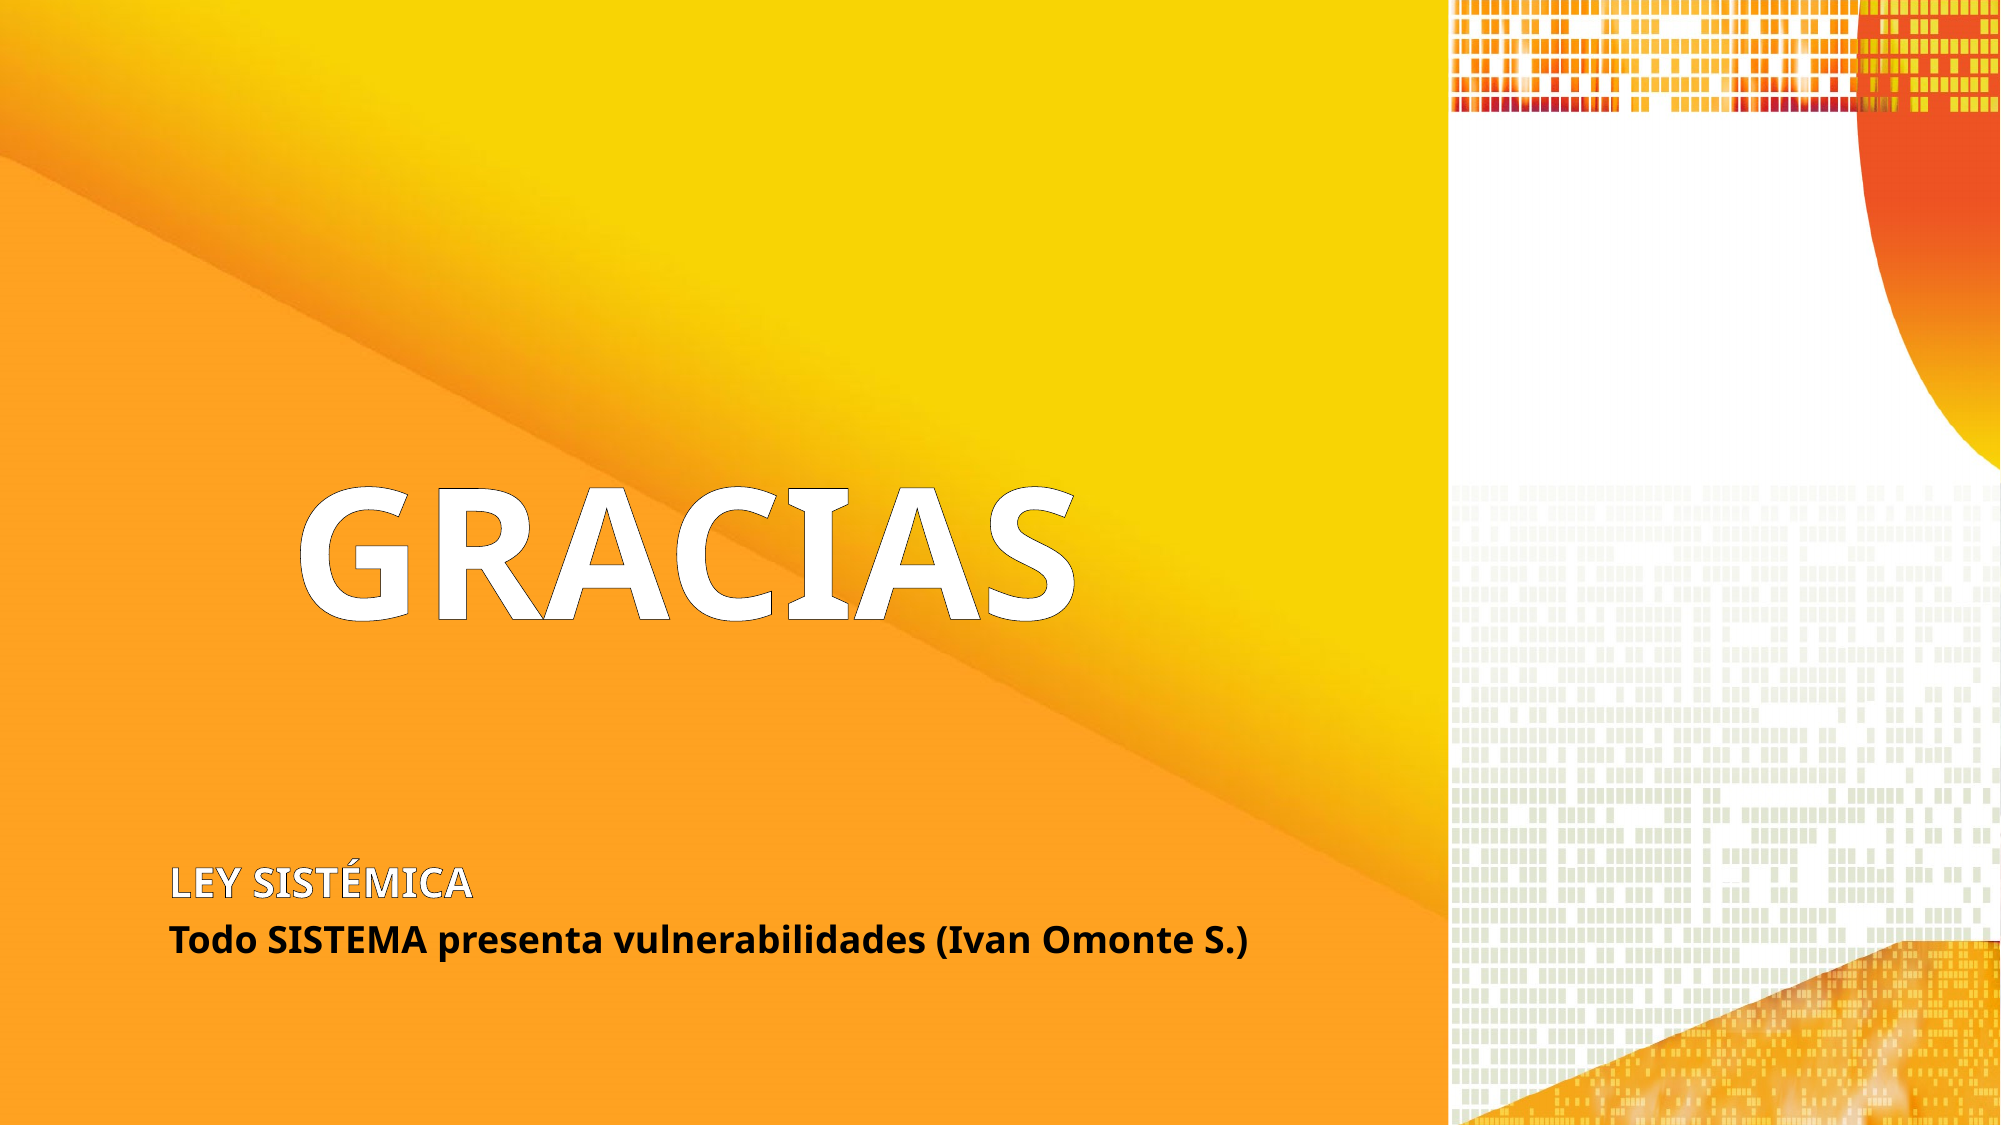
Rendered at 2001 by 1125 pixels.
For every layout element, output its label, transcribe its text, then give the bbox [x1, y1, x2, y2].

text_box LEY SISTÉMICA [153, 848, 1154, 914]
title GRACIAS [275, 453, 2000, 672]
text_box Todo SISTEMA presenta vulnerabilidades (Ivan Omonte S.) [153, 909, 1347, 969]
picture [0, 0, 2001, 1125]
